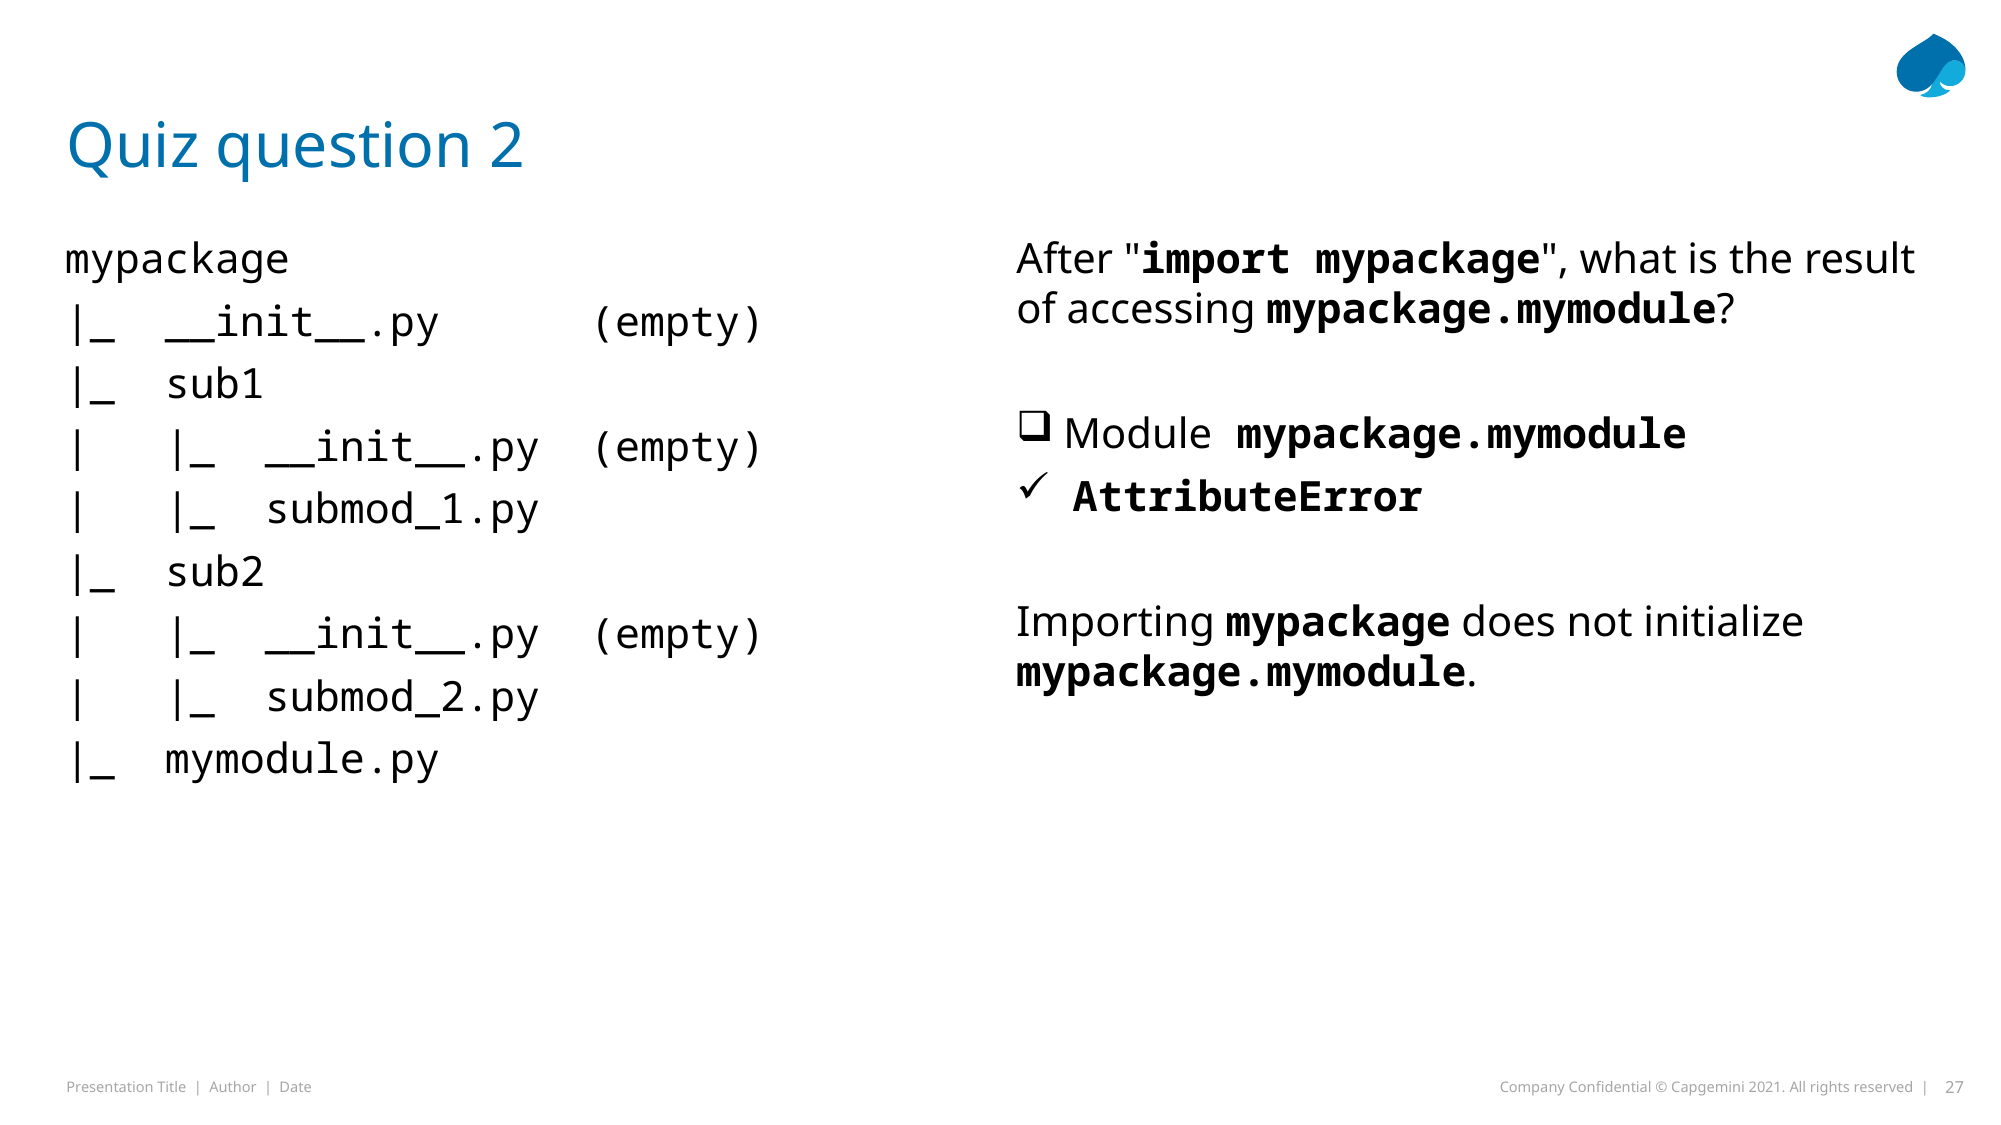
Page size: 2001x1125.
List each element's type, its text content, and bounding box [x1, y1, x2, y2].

title Quiz question 2 [66, 63, 1863, 182]
list mypackage |_ __init__.py (empty) |_ sub1 | |_ __init__.py (empty) | |_ submod_1.py |_ sub2 | |_ __init__.py (empty) | |_ submod_2.py |_ mymodule.py [64, 231, 984, 931]
list After "import mypackage", what is the result of accessing mypackage.mymodule? Module mypackage.mymodule AttributeError Importing mypackage does not initialize mypackage.mymodule. [1016, 231, 1935, 931]
